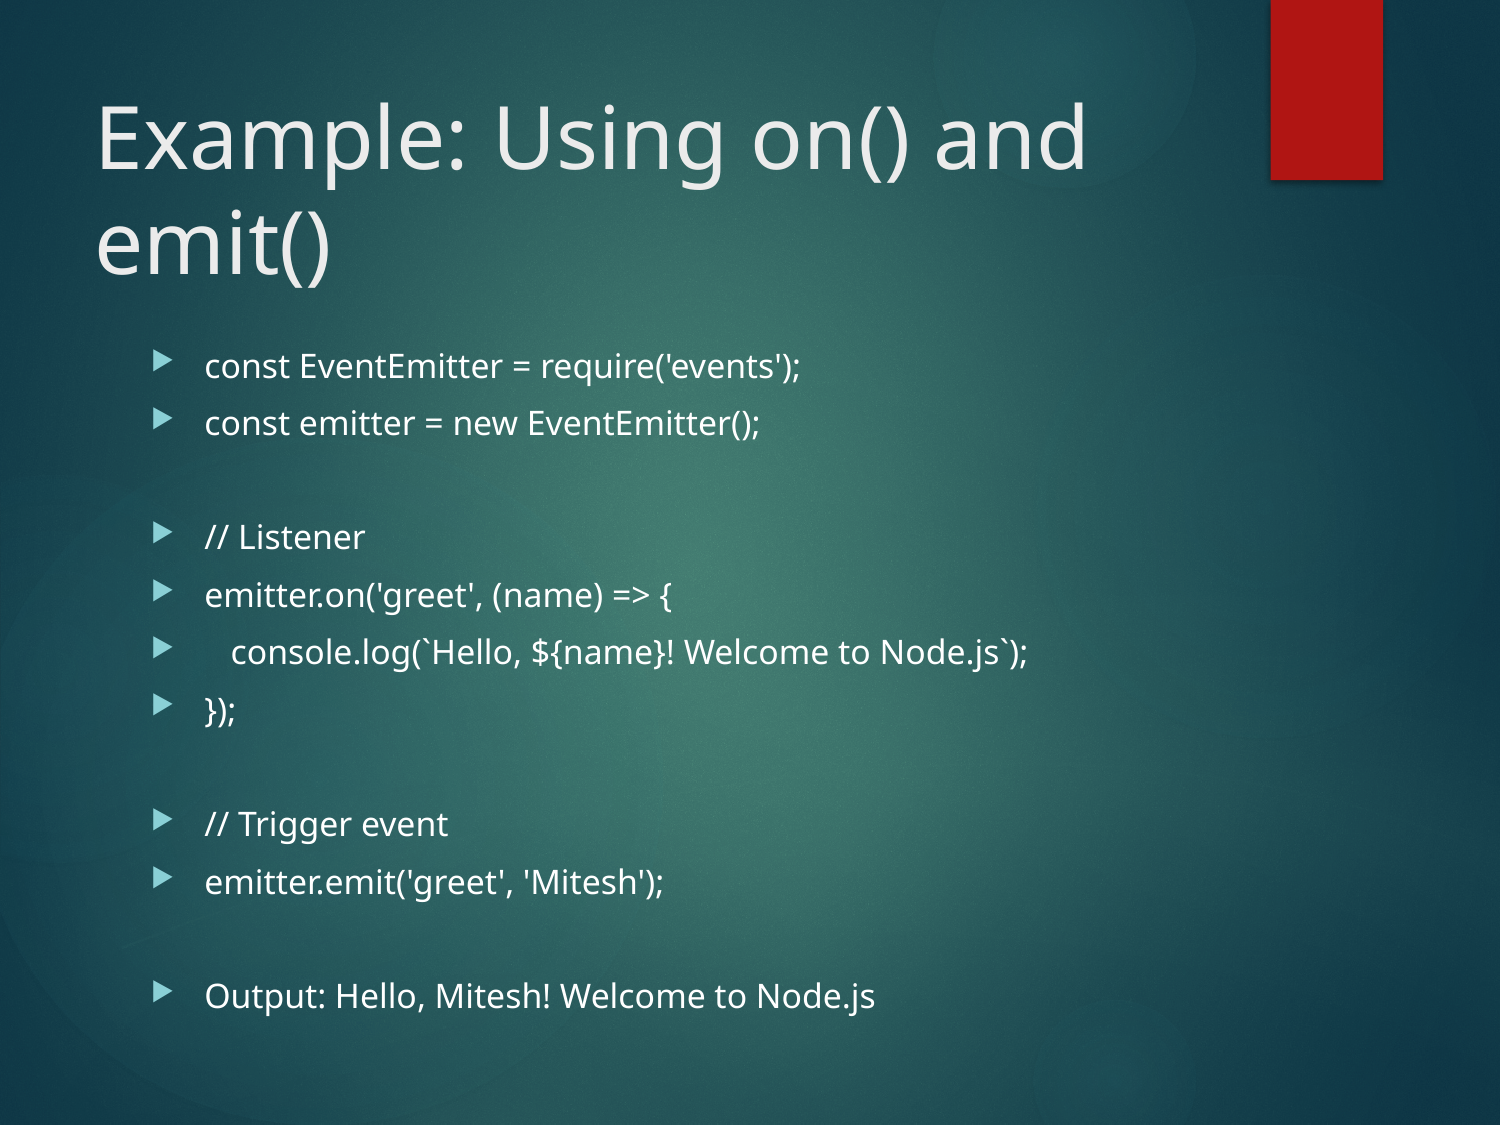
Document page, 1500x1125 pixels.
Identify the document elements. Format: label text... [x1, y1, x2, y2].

title Example: Using on() and emit() [79, 74, 1237, 304]
list const EventEmitter = require('events'); const emitter = new EventEmitter(); // Listener emitter.on('greet', (name) => { console.log(`Hello, ${name}! Welcome to Node.js`); }); // Trigger event emitter.emit('greet', 'Mitesh'); Output: Hello, Mitesh! Welcome to Node.js [135, 336, 1237, 1025]
